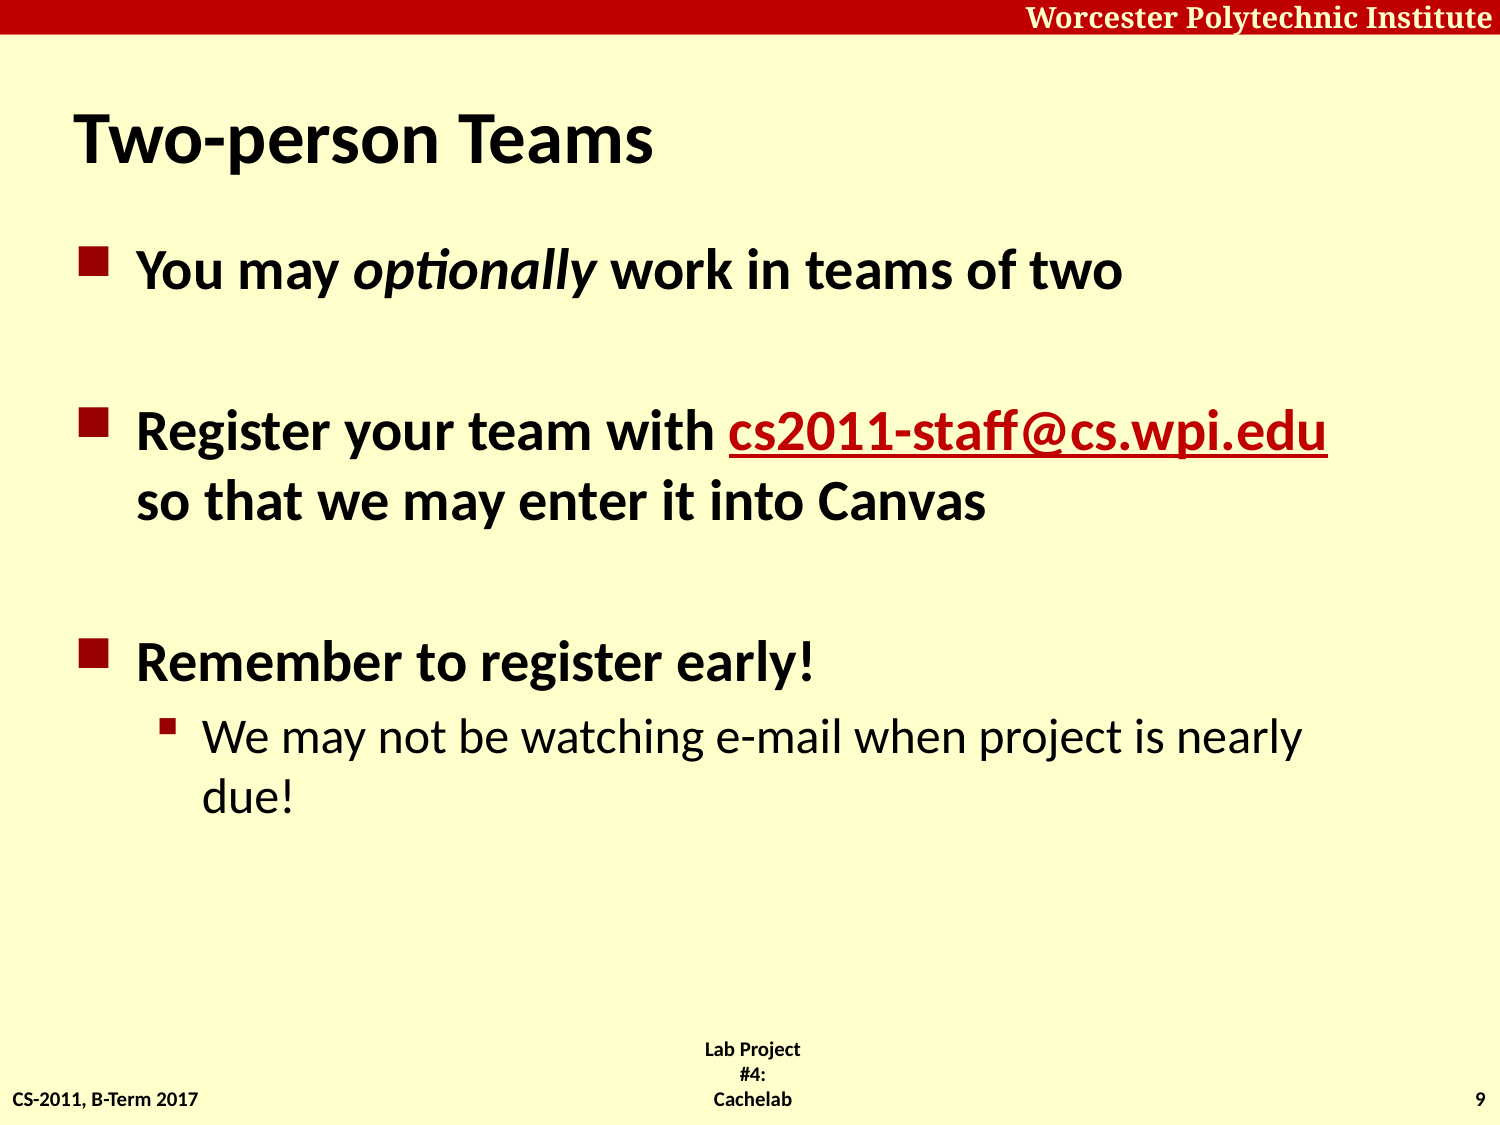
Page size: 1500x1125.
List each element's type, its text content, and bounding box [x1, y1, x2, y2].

title Two-person Teams [58, 71, 1305, 197]
list You may optionally work in teams of two Register your team with cs2011-staff@cs.wpi.edu so that we may enter it into Canvas Remember to register early! We may not be watching e-mail when project is nearly due! [64, 223, 1361, 1040]
slide_number 9 [1460, 1085, 1486, 1111]
slide_number CS-2011, B-Term 2017 [12, 1085, 205, 1111]
footer Lab Project #4: Cachelab [691, 1084, 809, 1111]
